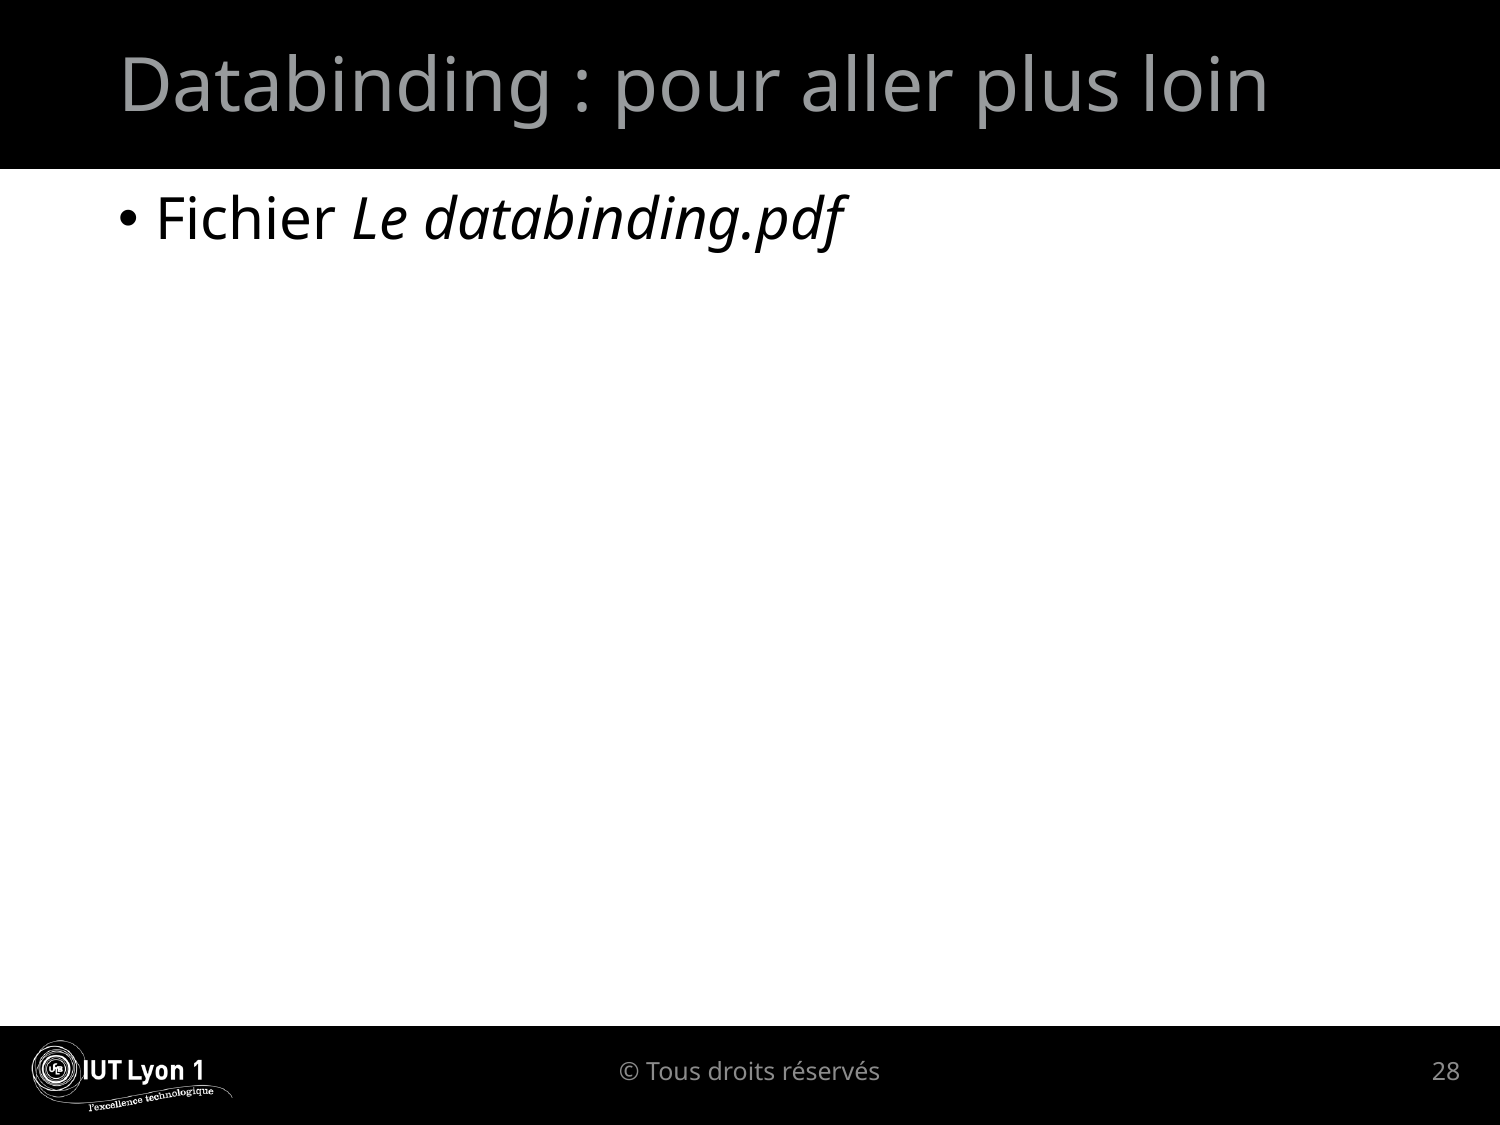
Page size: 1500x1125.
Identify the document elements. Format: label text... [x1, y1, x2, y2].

slide_number 28 [1137, 1042, 1476, 1103]
list Fichier Le databinding.pdf [103, 181, 1397, 1014]
picture [24, 1034, 240, 1117]
title Databinding : pour aller plus loin [103, 34, 1397, 140]
footer © Tous droits réservés [496, 1042, 1004, 1103]
